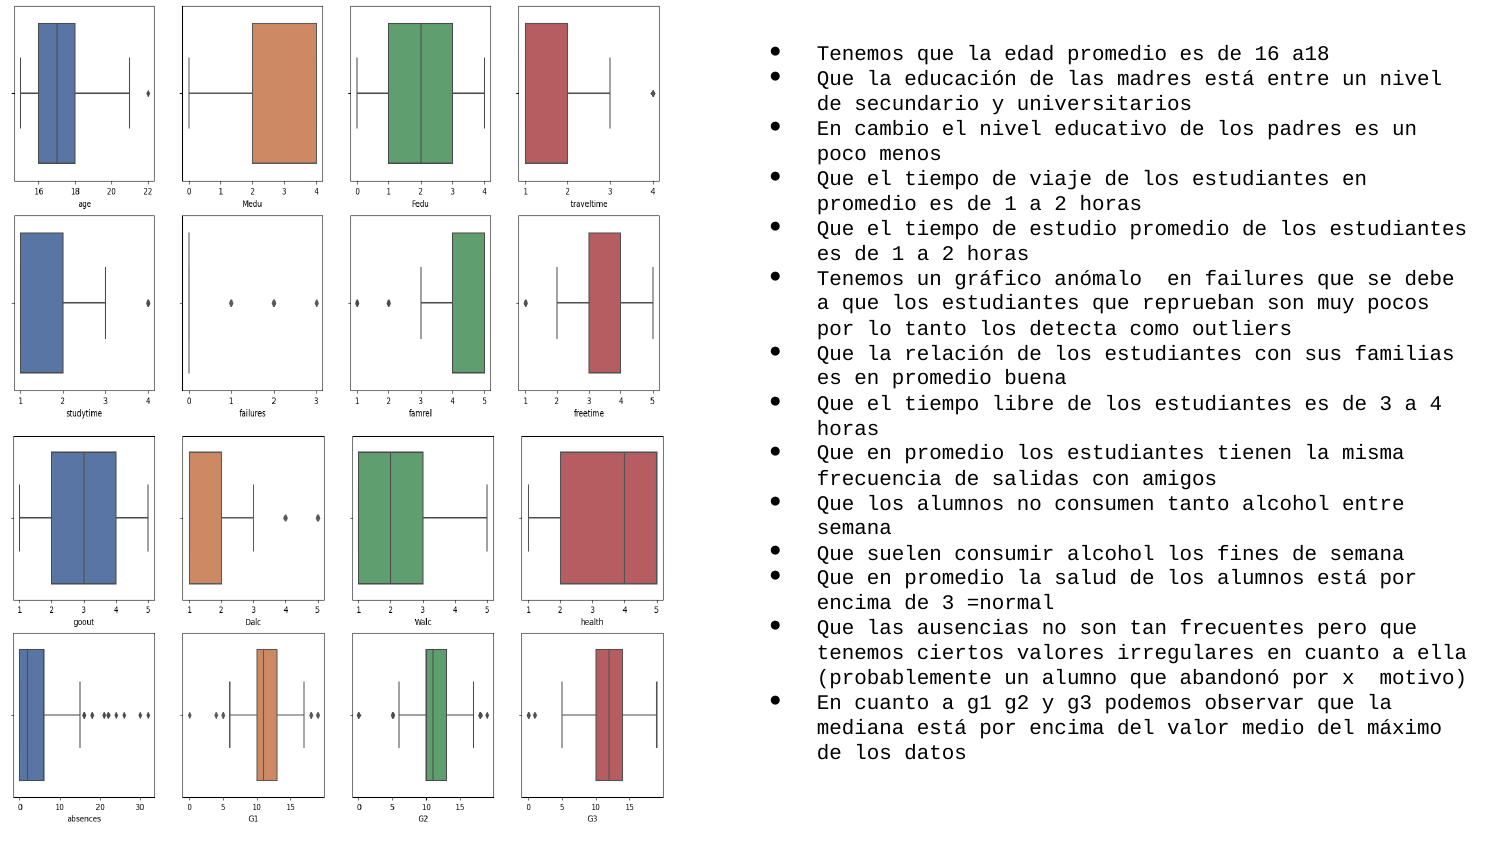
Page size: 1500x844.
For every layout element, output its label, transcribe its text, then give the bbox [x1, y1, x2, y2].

picture [0, 0, 678, 423]
picture [0, 431, 678, 822]
text_box Tenemos que la edad promedio es de 16 a18 Que la educación de las madres está entre un nivel de secundario y universitarios En cambio el nivel educativo de los padres es un poco menos Que el tiempo de viaje de los estudiantes en promedio es de 1 a 2 horas Que el tiempo de estudio promedio de los estudiantes es de 1 a 2 horas Tenemos un gráfico anómalo en failures que se debe a que los estudiantes que reprueban son muy pocos por lo tanto los detecta como outliers Que la relación de los estudiantes con sus familias es en promedio buena Que el tiempo libre de los estudiantes es de 3 a 4 horas Que en promedio los estudiantes tienen la misma frecuencia de salidas con amigos Que los alumnos no consumen tanto alcohol entre semana Que suelen consumir alcohol los fines de semana Que en promedio la salud de los alumnos está por encima de 3 =normal Que las ausencias no son tan frecuentes pero que tenemos ciertos valores irregulares en cuanto a ella (probablemente un alumno que abandonó por x motivo) En cuanto a g1 g2 y g3 podemos observar que la mediana está por encima del valor medio del máximo de los datos [726, 24, 1483, 829]
